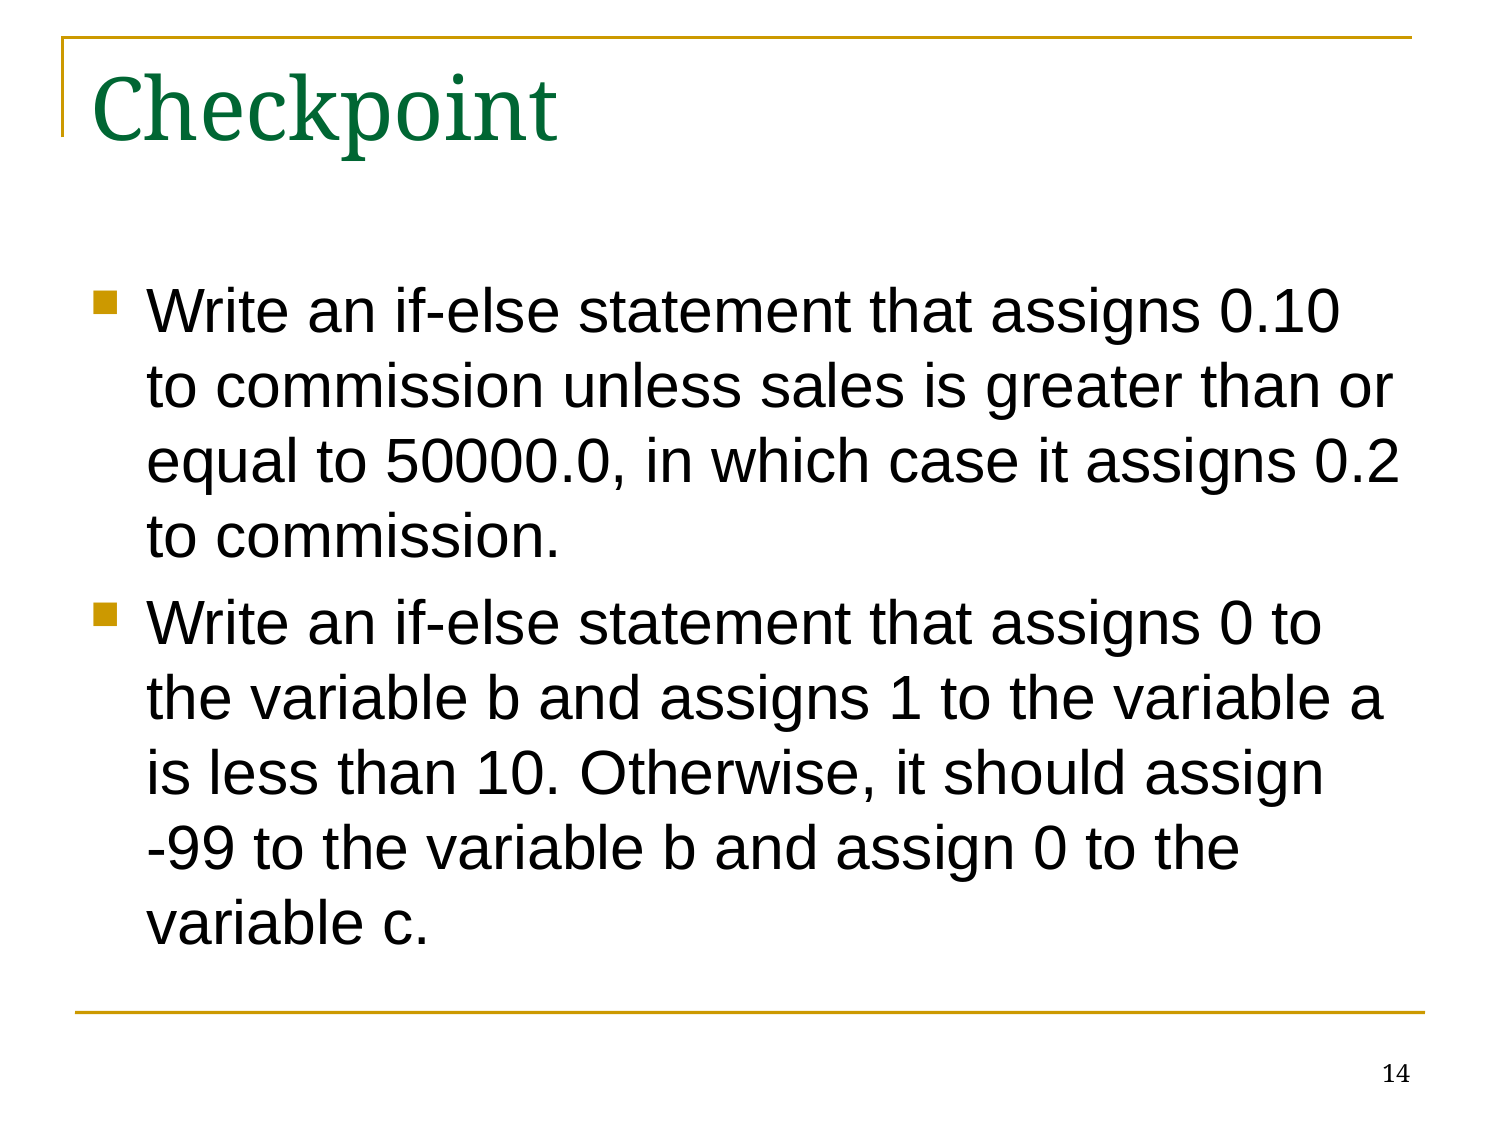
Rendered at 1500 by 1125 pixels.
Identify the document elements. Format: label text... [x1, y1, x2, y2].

slide_number 14 [1074, 1023, 1426, 1100]
title Checkpoint [74, 45, 1426, 233]
list Write an if-else statement that assigns 0.10 to commission unless sales is greater than or equal to 50000.0, in which case it assigns 0.2 to commission. Write an if-else statement that assigns 0 to the variable b and assigns 1 to the variable a is less than 10. Otherwise, it should assign -99 to the variable b and assign 0 to the variable c. [74, 262, 1426, 1006]
